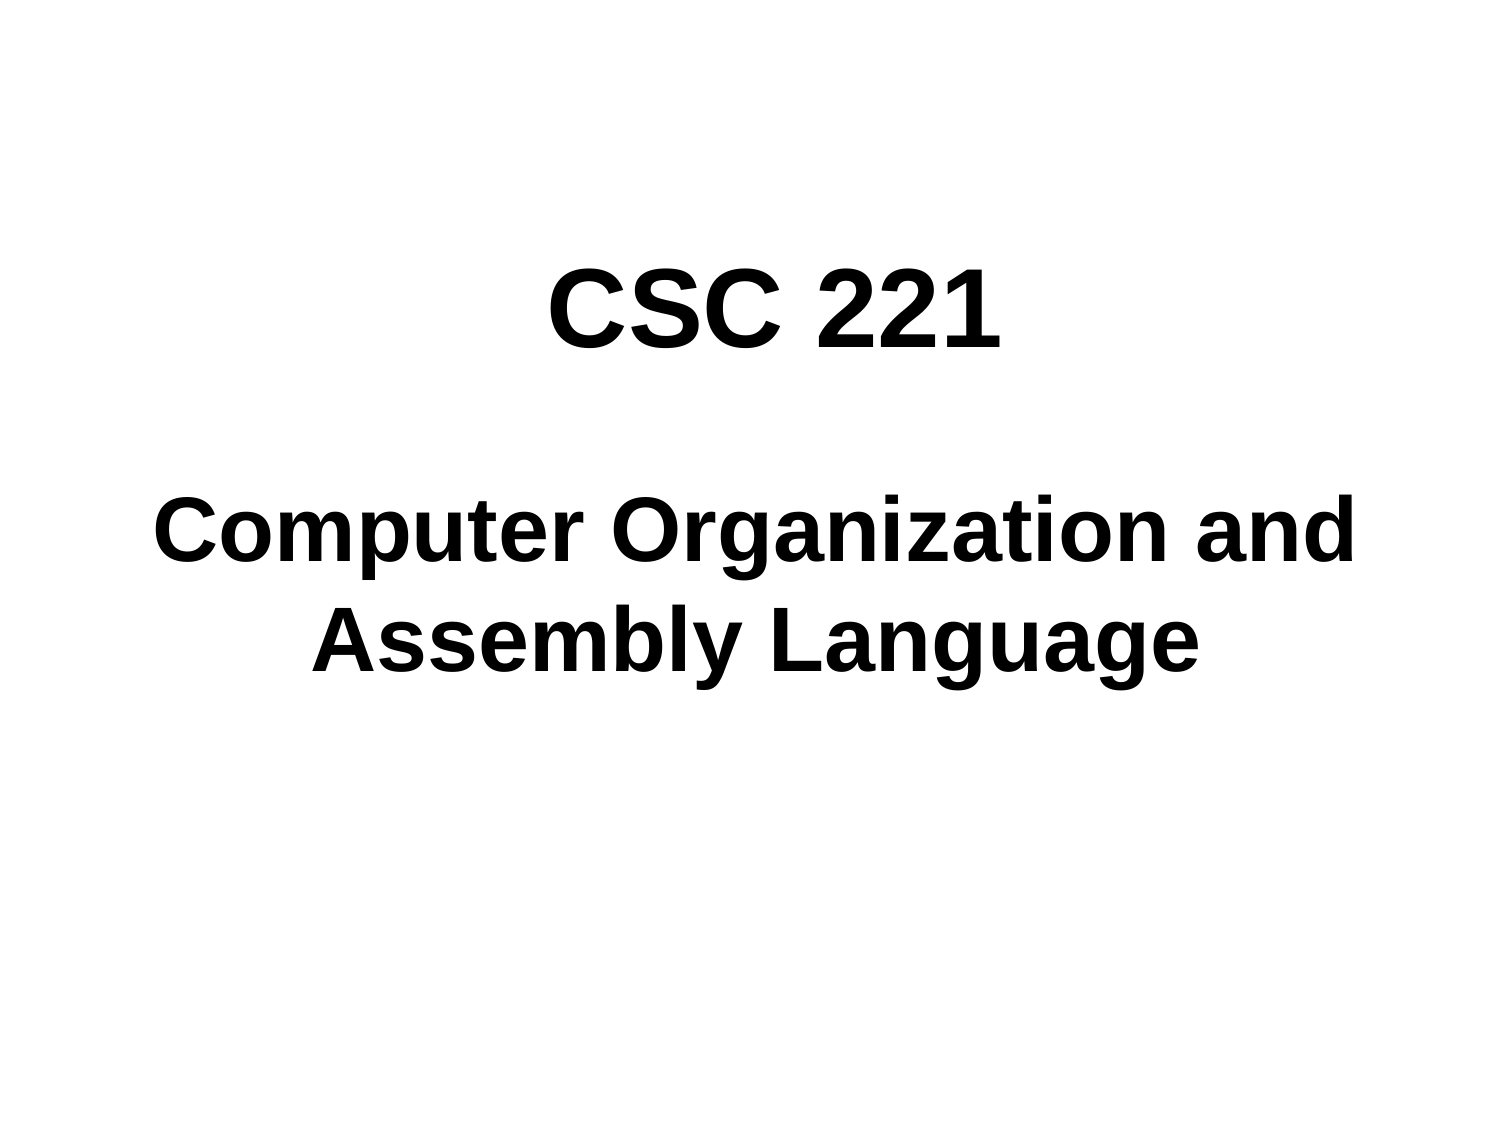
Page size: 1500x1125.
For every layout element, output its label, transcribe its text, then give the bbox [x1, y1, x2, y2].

text_box CSC 221 [225, 137, 1325, 1125]
text_box Computer Organization and Assembly Language [1325, 462, 1450, 698]
text_box [37, 99, 350, 709]
